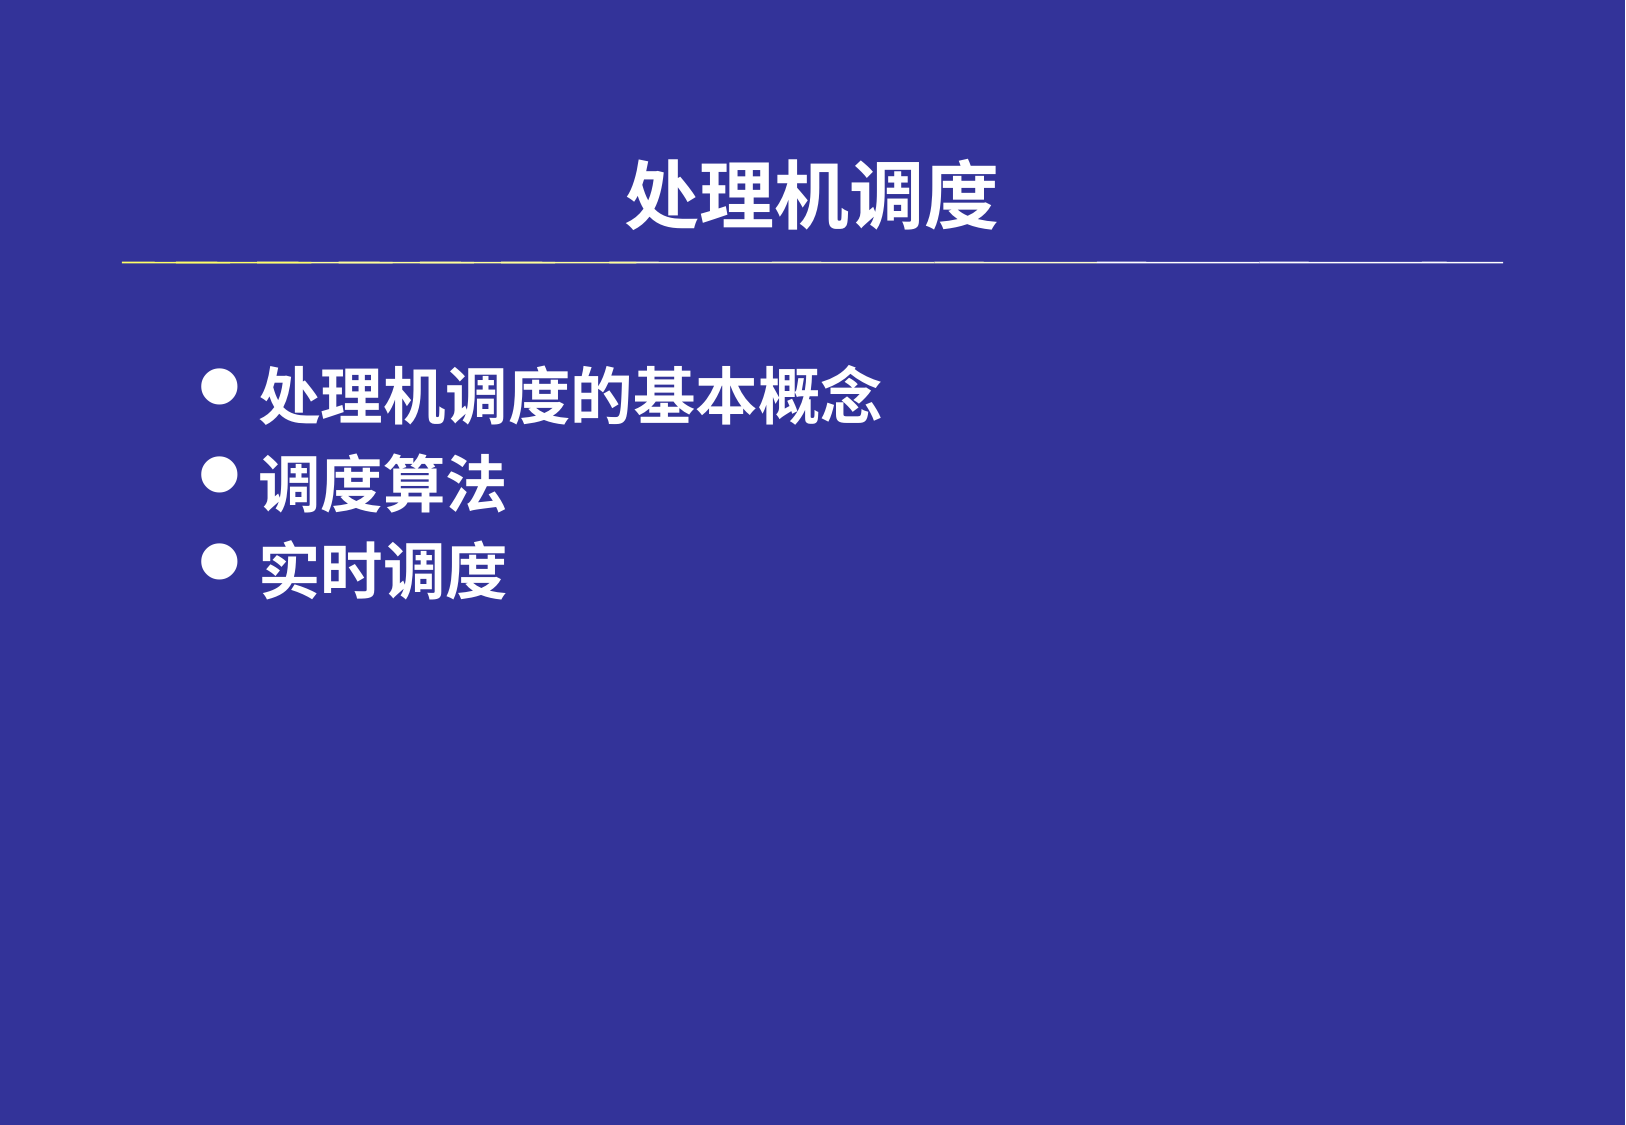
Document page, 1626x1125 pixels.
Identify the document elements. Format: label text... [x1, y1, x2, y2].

list 处理机调度的基本概念 调度算法 实时调度 [181, 349, 1344, 1047]
title 处理机调度 [121, 99, 1504, 288]
